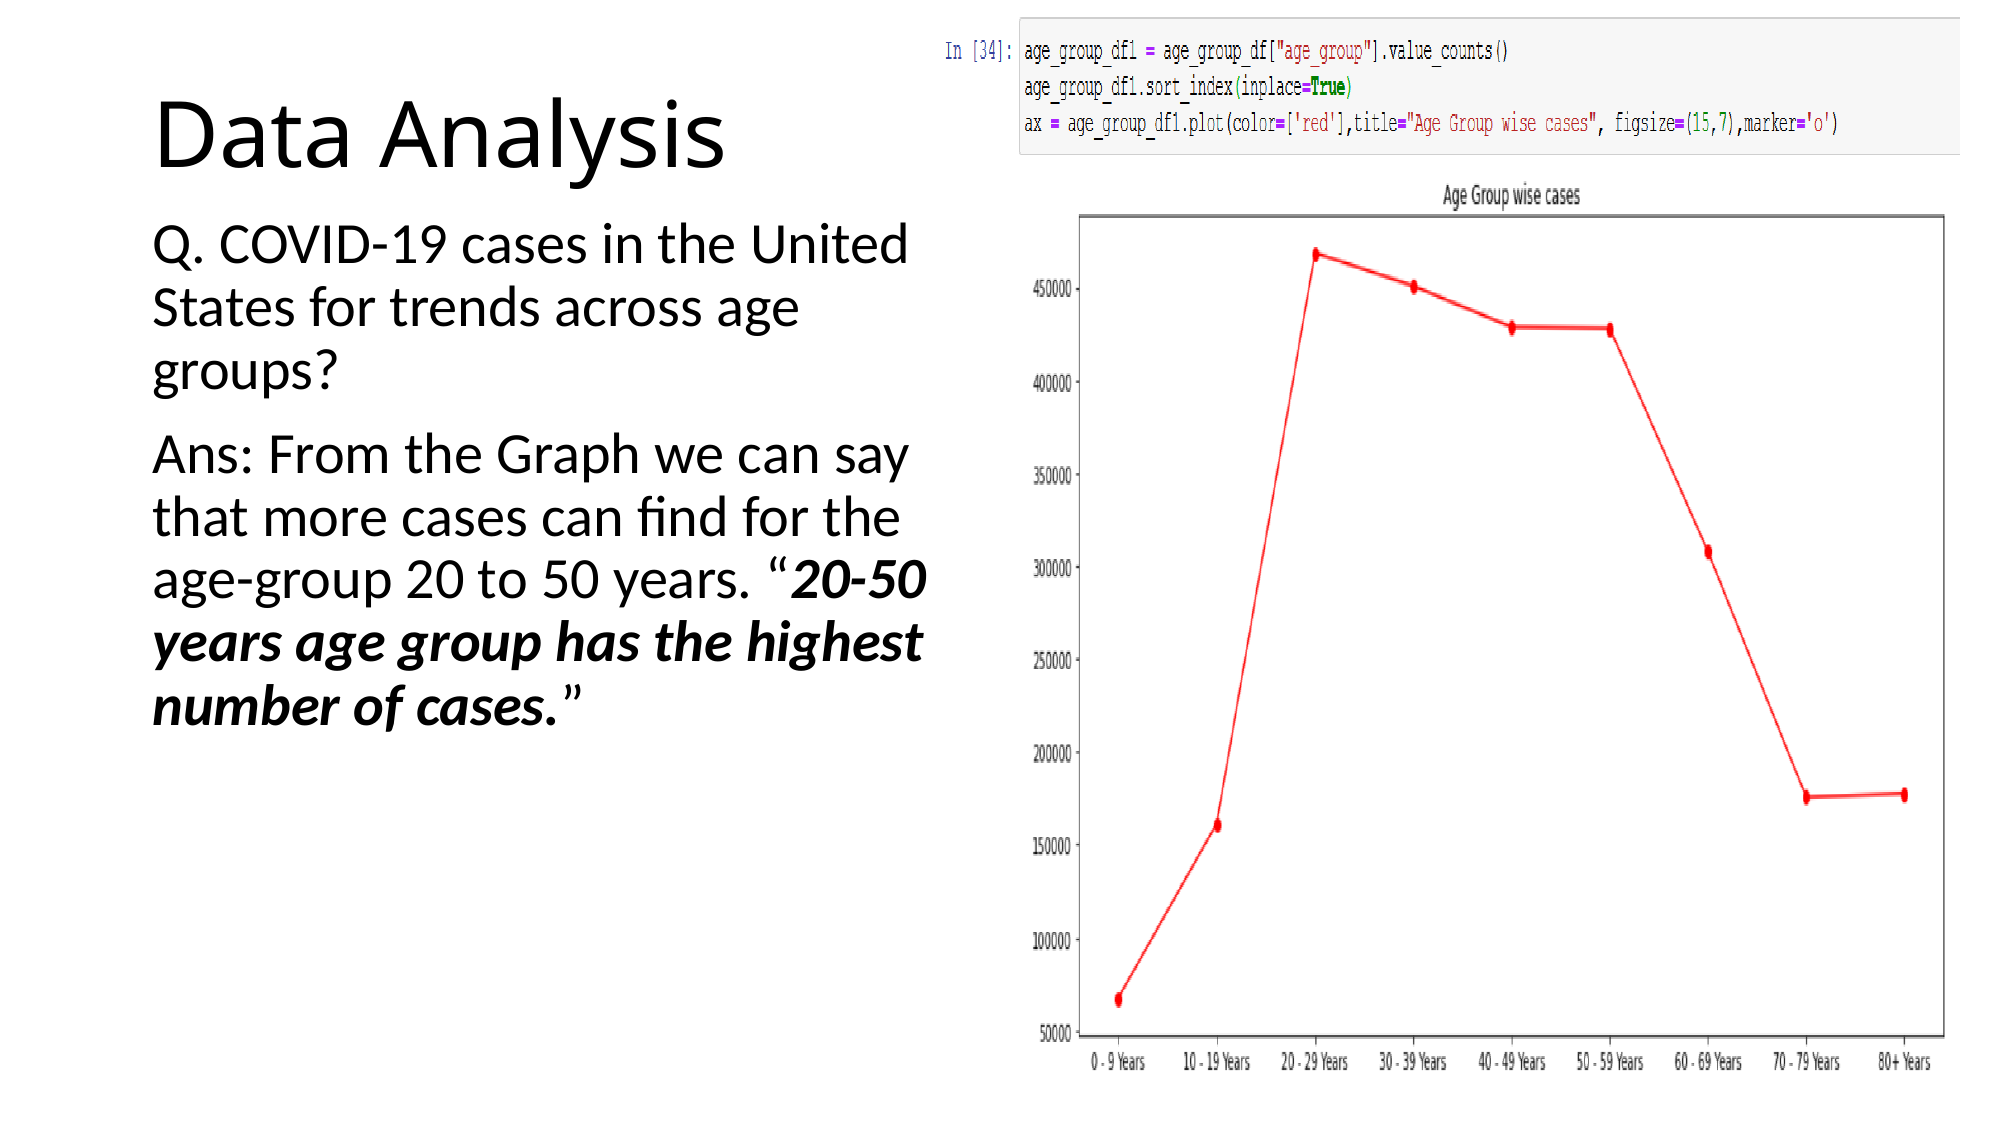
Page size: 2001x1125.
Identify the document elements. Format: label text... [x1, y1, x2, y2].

list Q. COVID-19 cases in the United States for trends across age groups? Ans: From the Graph we can say that more cases can find for the age-group 20 to 50 years. “20-50 years age group has the highest number of cases.” [137, 205, 942, 920]
picture [942, 0, 1960, 1096]
title Data Analysis [137, 28, 942, 205]
